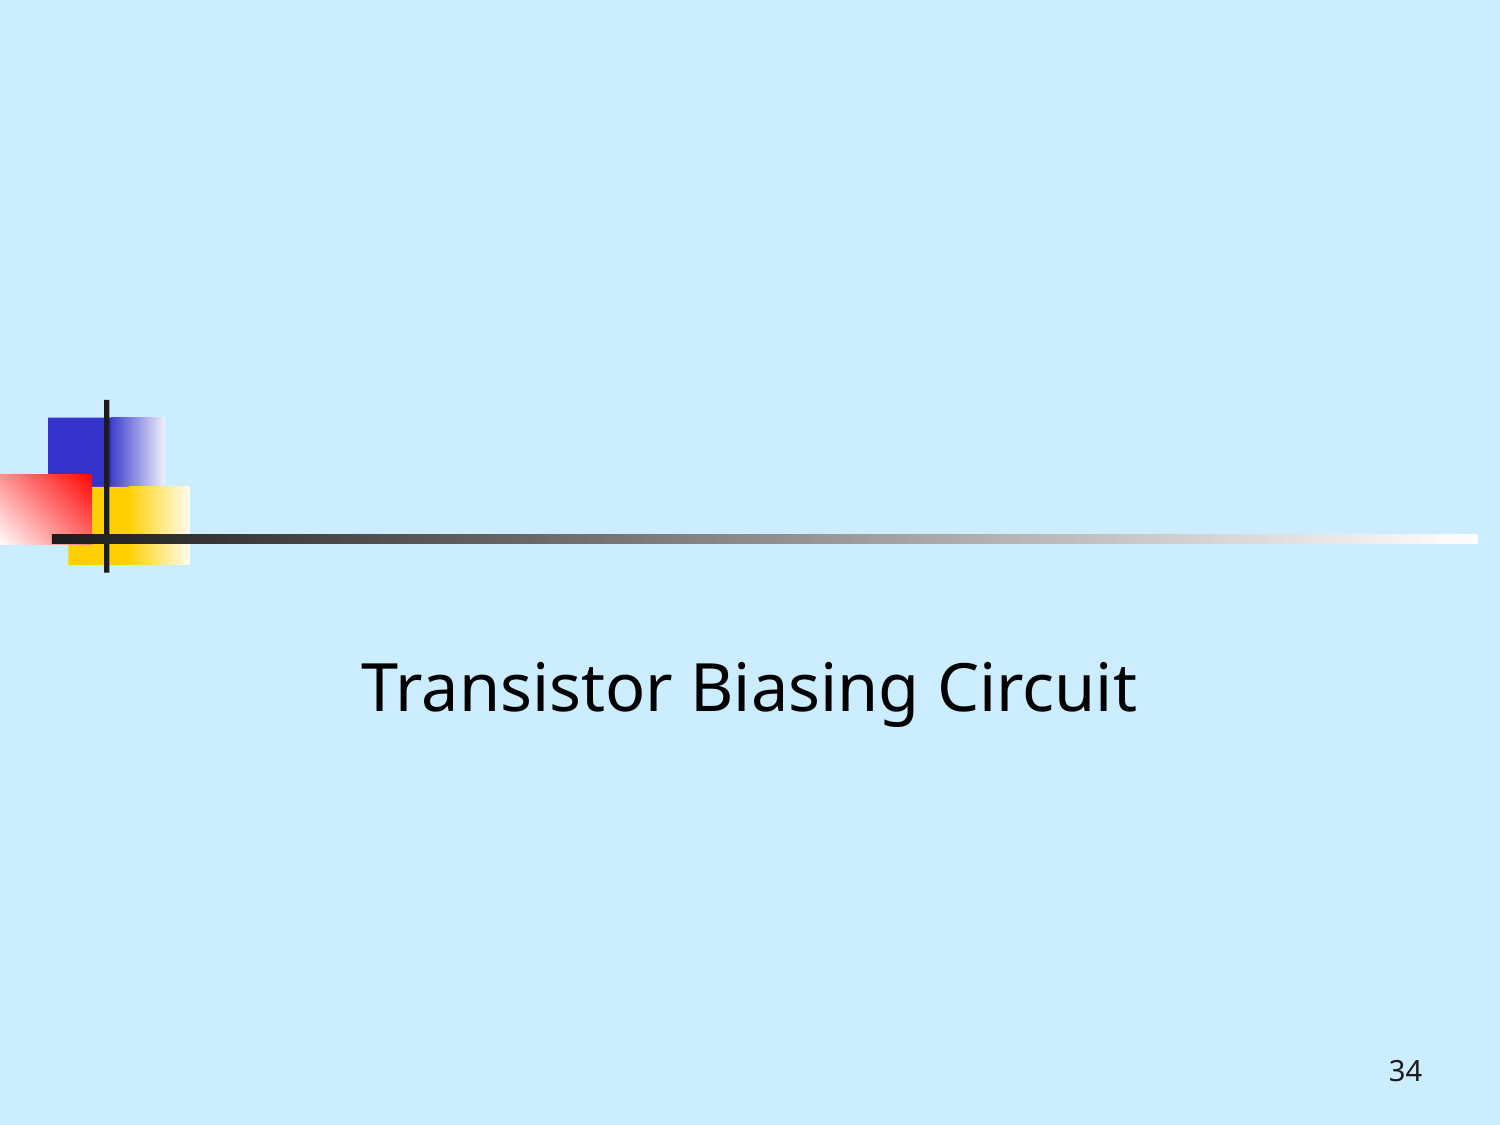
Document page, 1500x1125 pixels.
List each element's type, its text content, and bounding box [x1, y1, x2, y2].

slide_number 34 [1124, 1024, 1438, 1101]
subtitle Transistor Biasing Circuit [224, 637, 1276, 926]
